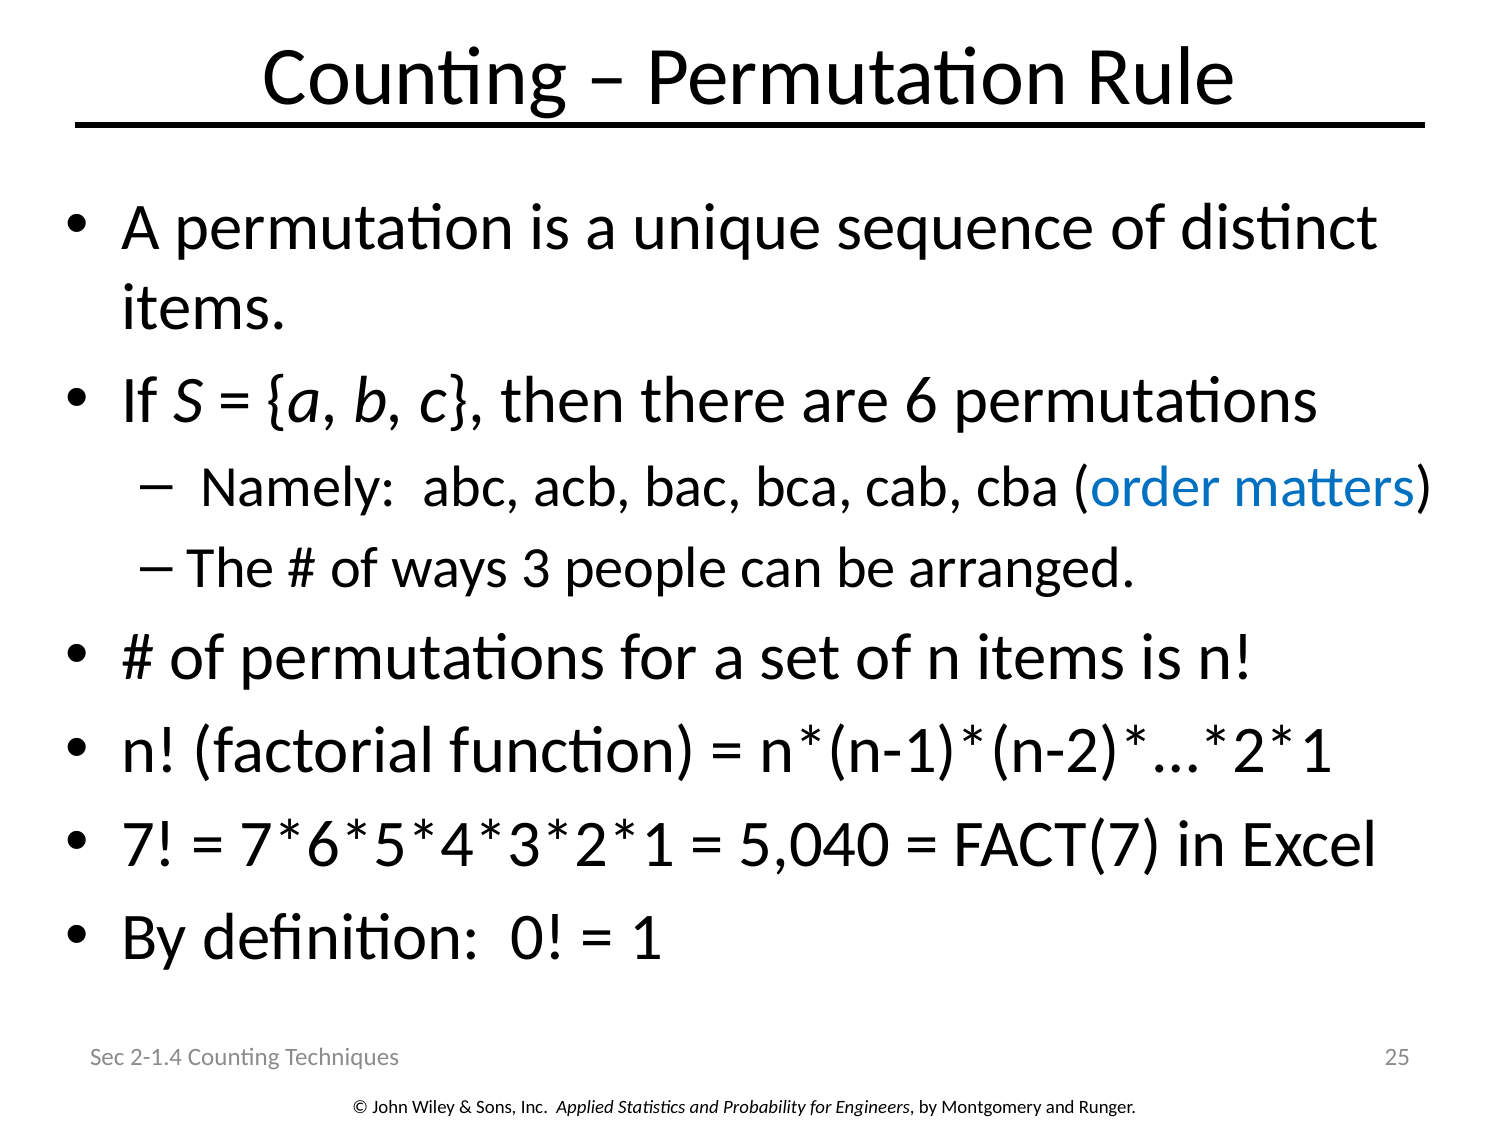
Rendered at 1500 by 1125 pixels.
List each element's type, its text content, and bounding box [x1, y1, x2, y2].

list A permutation is a unique sequence of distinct items. If S = {a, b, c}, then there are 6 permutations Namely: abc, acb, bac, bca, cab, cba (order matters) The # of ways 3 people can be arranged. # of permutations for a set of n items is n! n! (factorial function) = n*(n-1)*(n-2)*…*2*1 7! = 7*6*5*4*3*2*1 = 5,040 = FACT(7) in Excel By definition: 0! = 1 [50, 174, 1463, 988]
slide_number 25 [1250, 1025, 1425, 1085]
footer Sec 2-1.4 Counting Techniques [75, 1025, 888, 1085]
title Counting – Permutation Rule [75, 0, 1425, 143]
